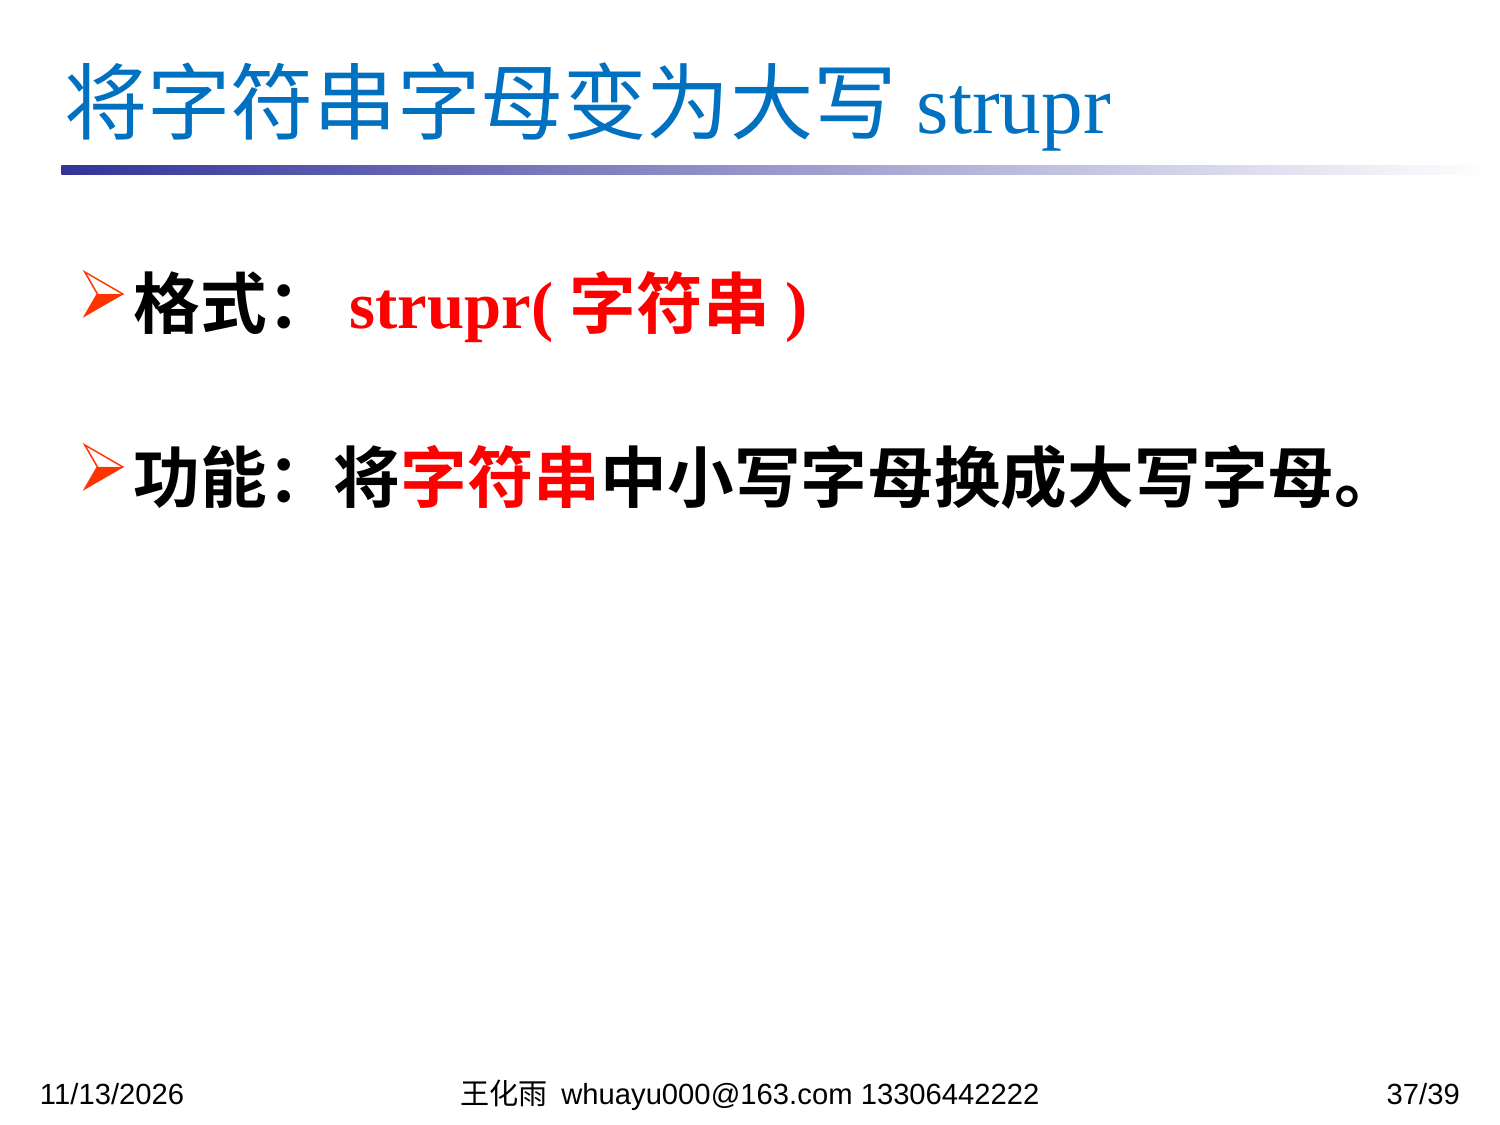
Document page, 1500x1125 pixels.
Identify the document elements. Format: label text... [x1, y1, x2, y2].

text_box 格式：strupr(字符串) 功能：将字符串中小写字母换成大写字母。 [62, 174, 1464, 925]
slide_number 37/39 [1187, 1074, 1476, 1103]
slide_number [24, 1074, 376, 1103]
footer 王化雨 whuayu000@163.com 13306442222 [387, 1074, 1113, 1103]
text_box 将字符串字母变为大写strupr [49, 50, 1451, 150]
